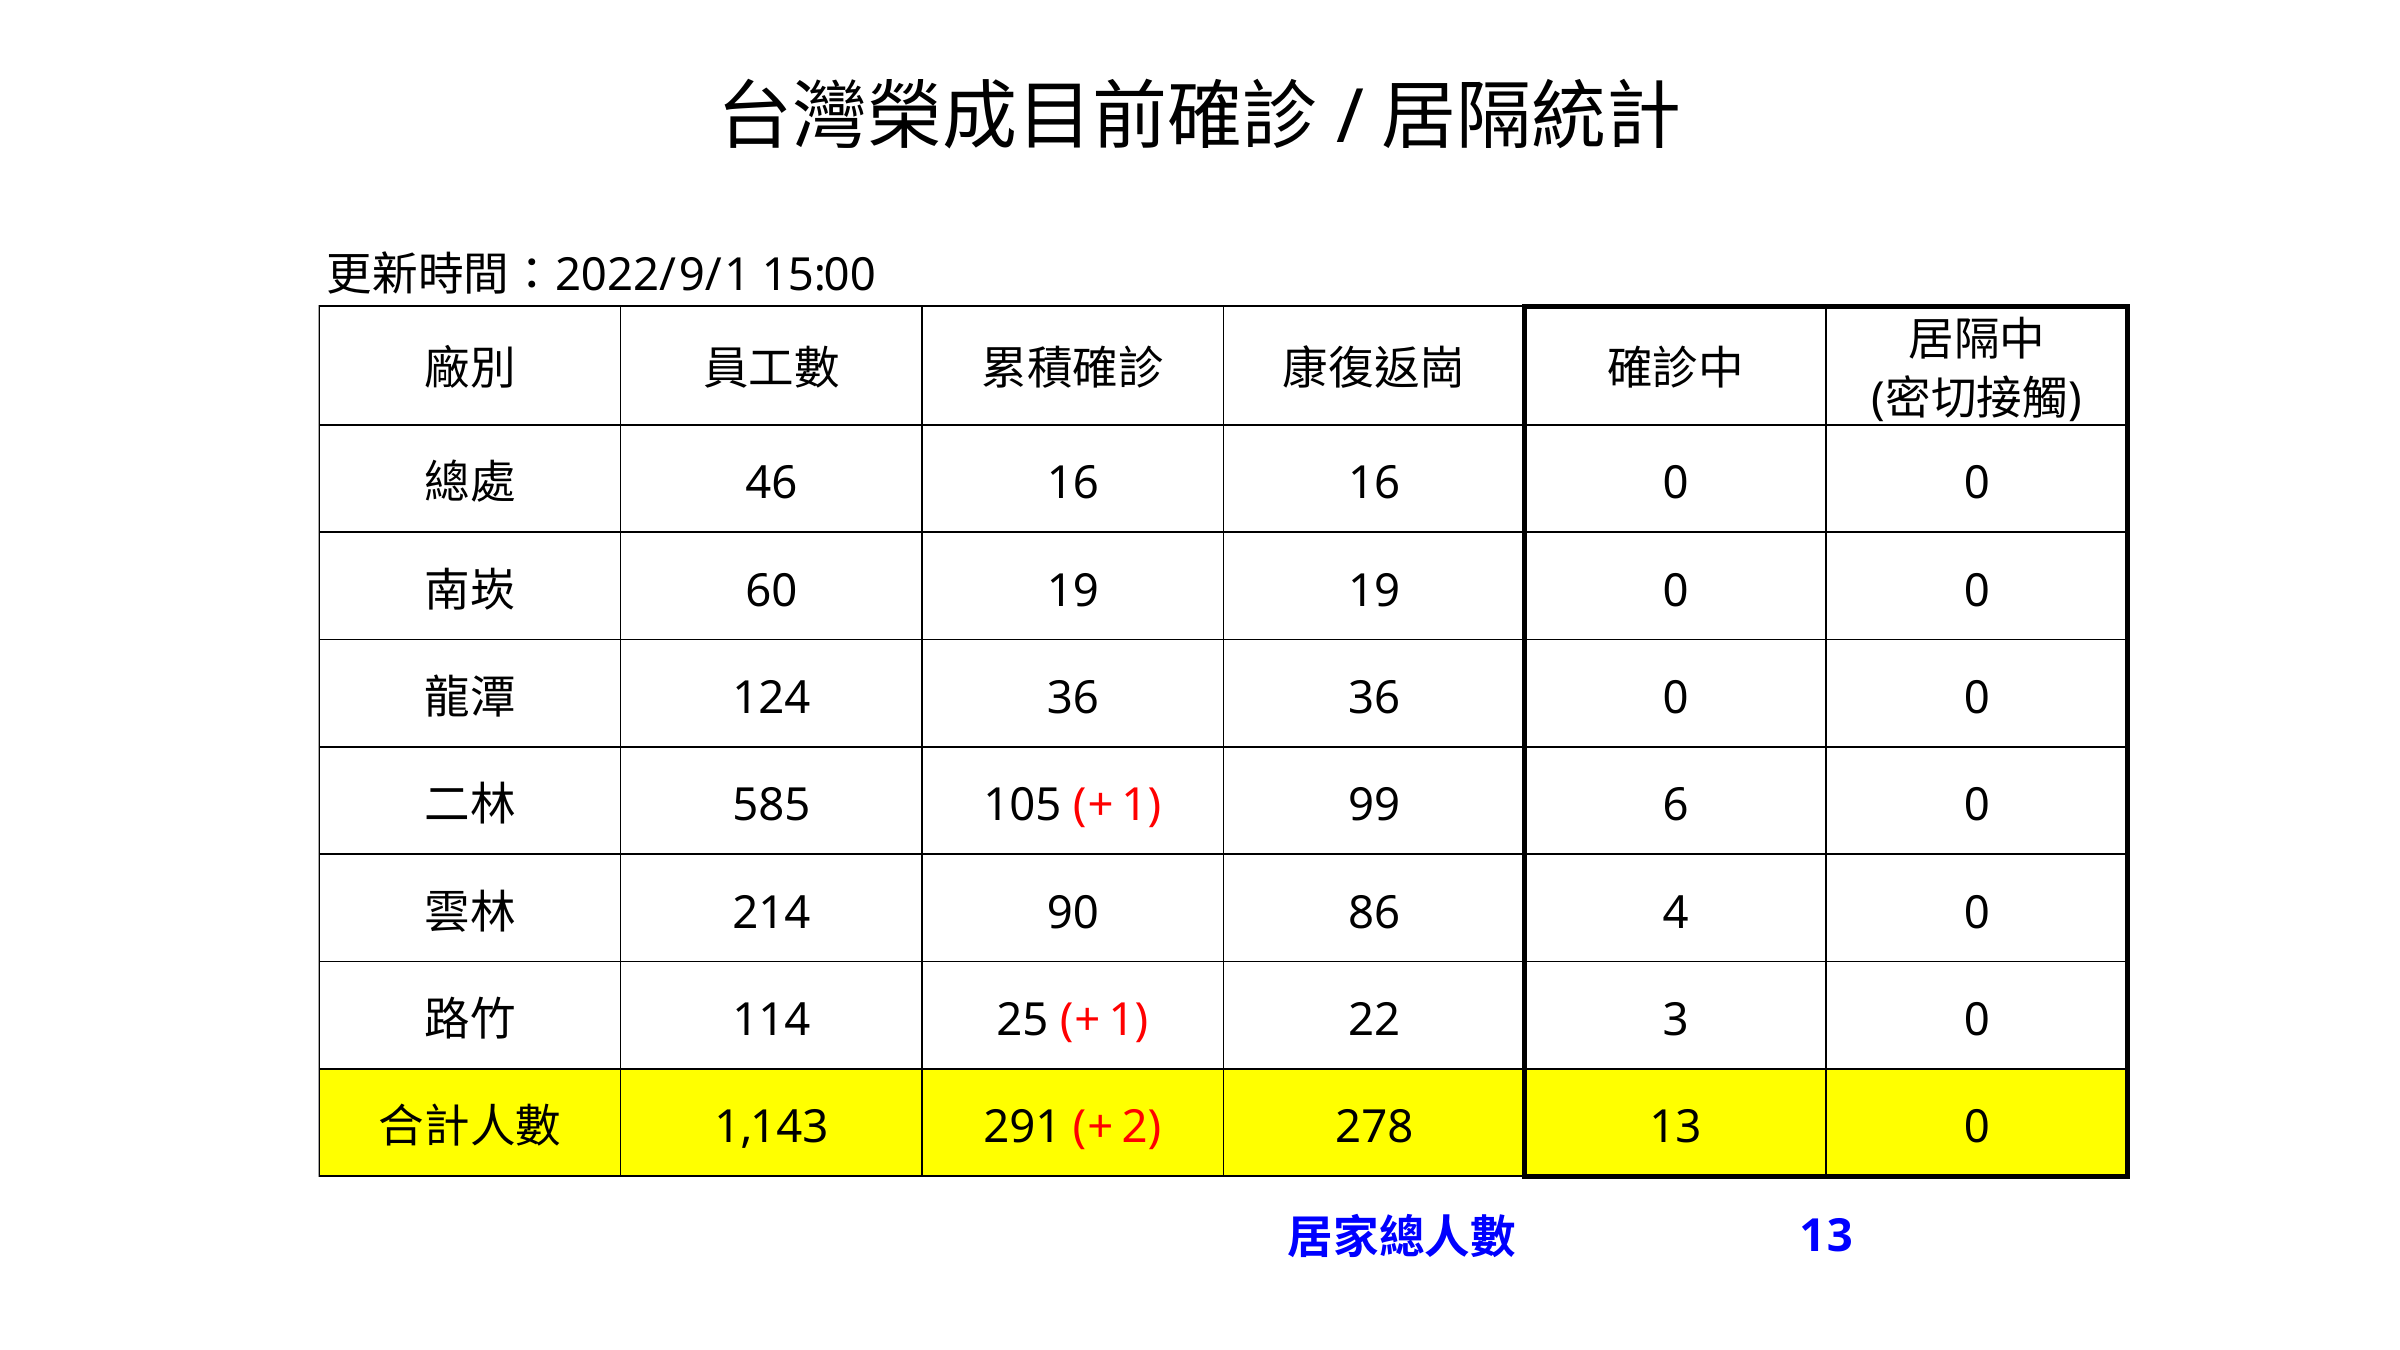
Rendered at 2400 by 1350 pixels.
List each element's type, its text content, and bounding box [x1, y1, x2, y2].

picture [318, 184, 2220, 1318]
text_box 台灣榮成目前確診/居隔統計 [703, 59, 1697, 165]
